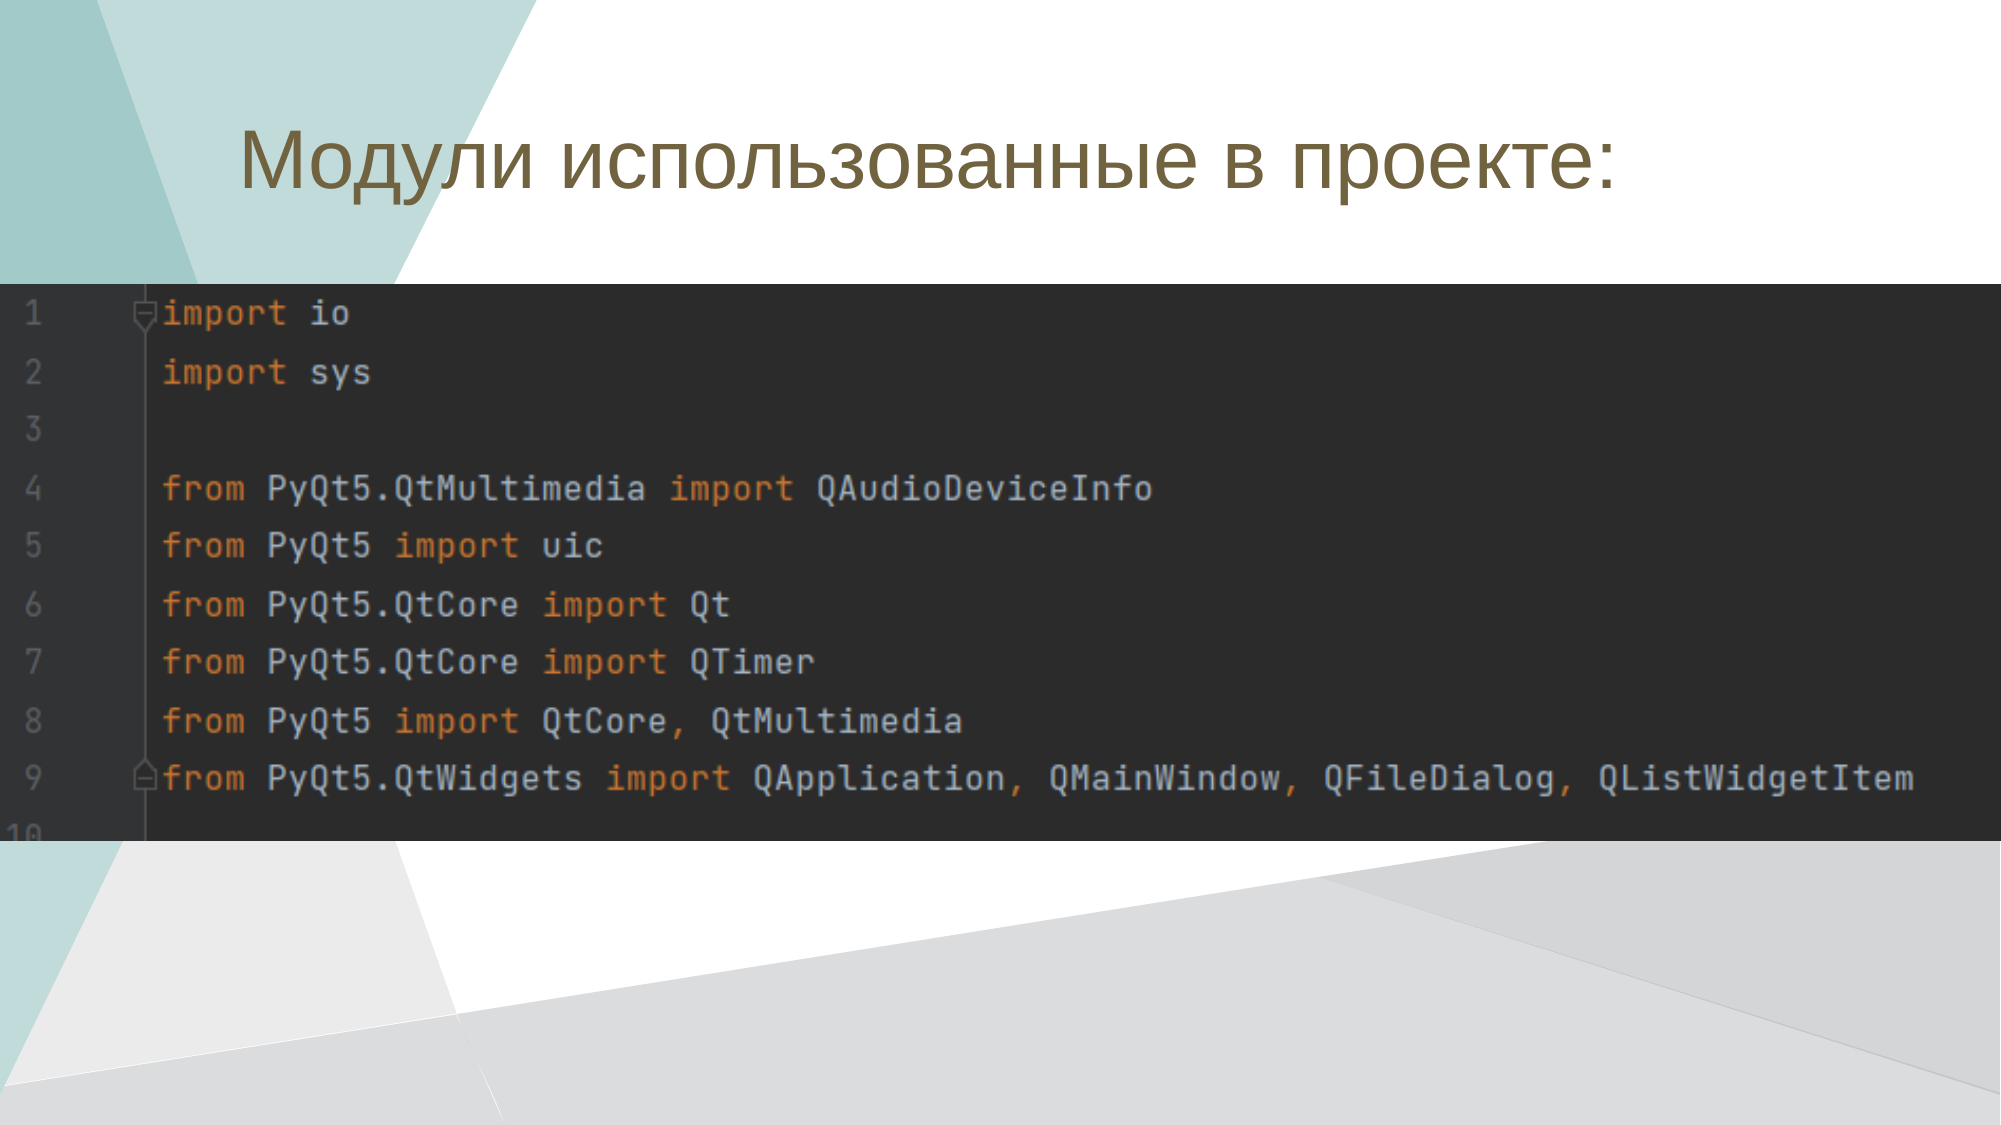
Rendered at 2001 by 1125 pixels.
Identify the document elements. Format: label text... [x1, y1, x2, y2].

title Модули использованные в проекте: [223, 0, 1704, 281]
picture [0, 284, 2001, 841]
